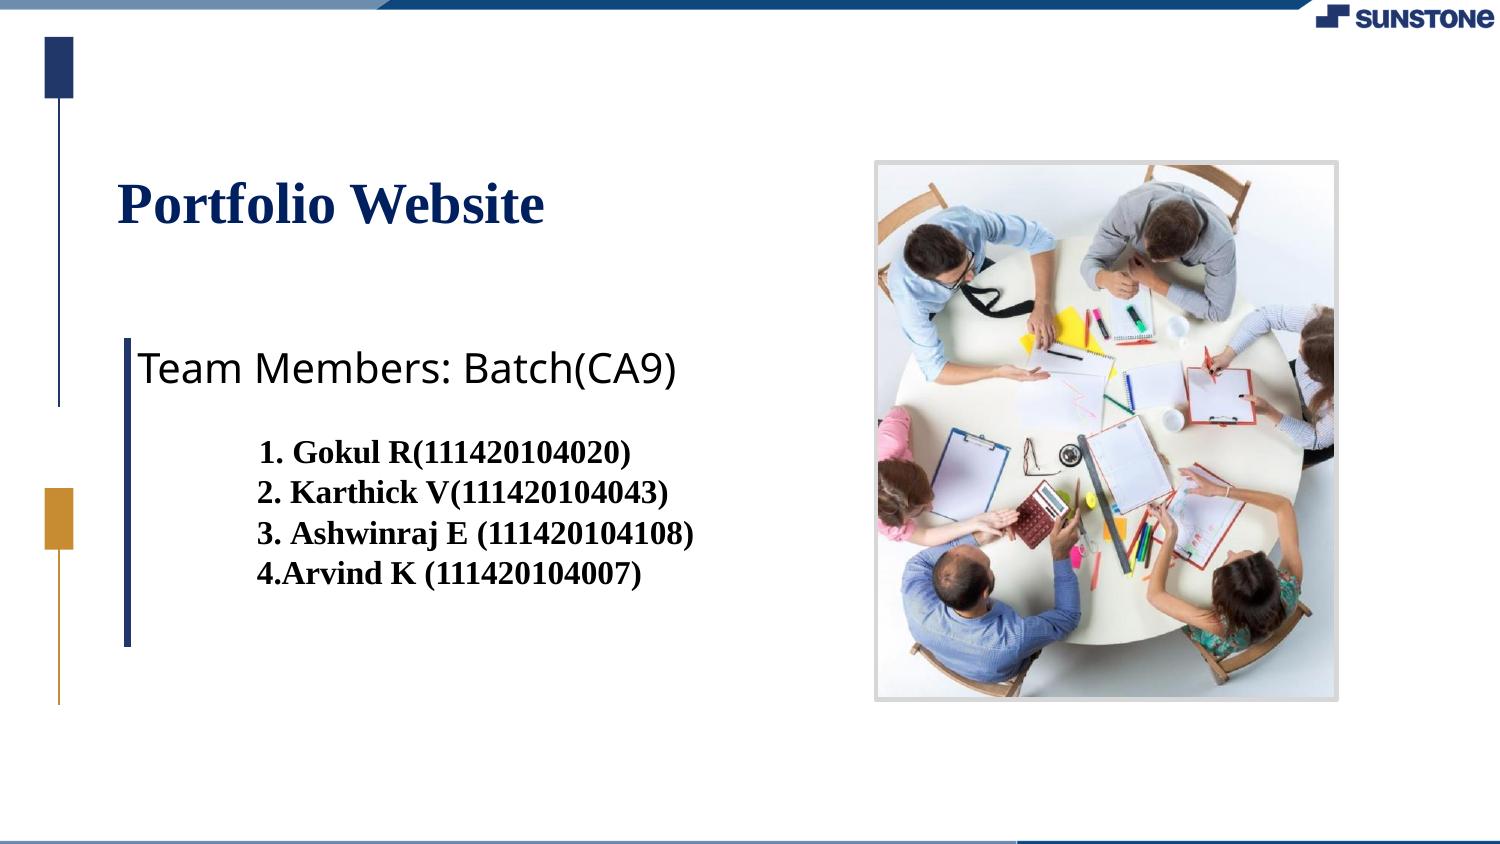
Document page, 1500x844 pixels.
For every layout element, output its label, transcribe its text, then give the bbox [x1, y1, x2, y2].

title Portfolio Website [115, 162, 750, 314]
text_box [873, 159, 1340, 703]
text_box Team Members: Batch(CA9) 1. Gokul R(111420104020) 2. Karthick V(111420104043) 3. Ashwinraj E (111420104108) 4.Arvind K (111420104007) [135, 339, 813, 592]
picture [0, 0, 1500, 844]
